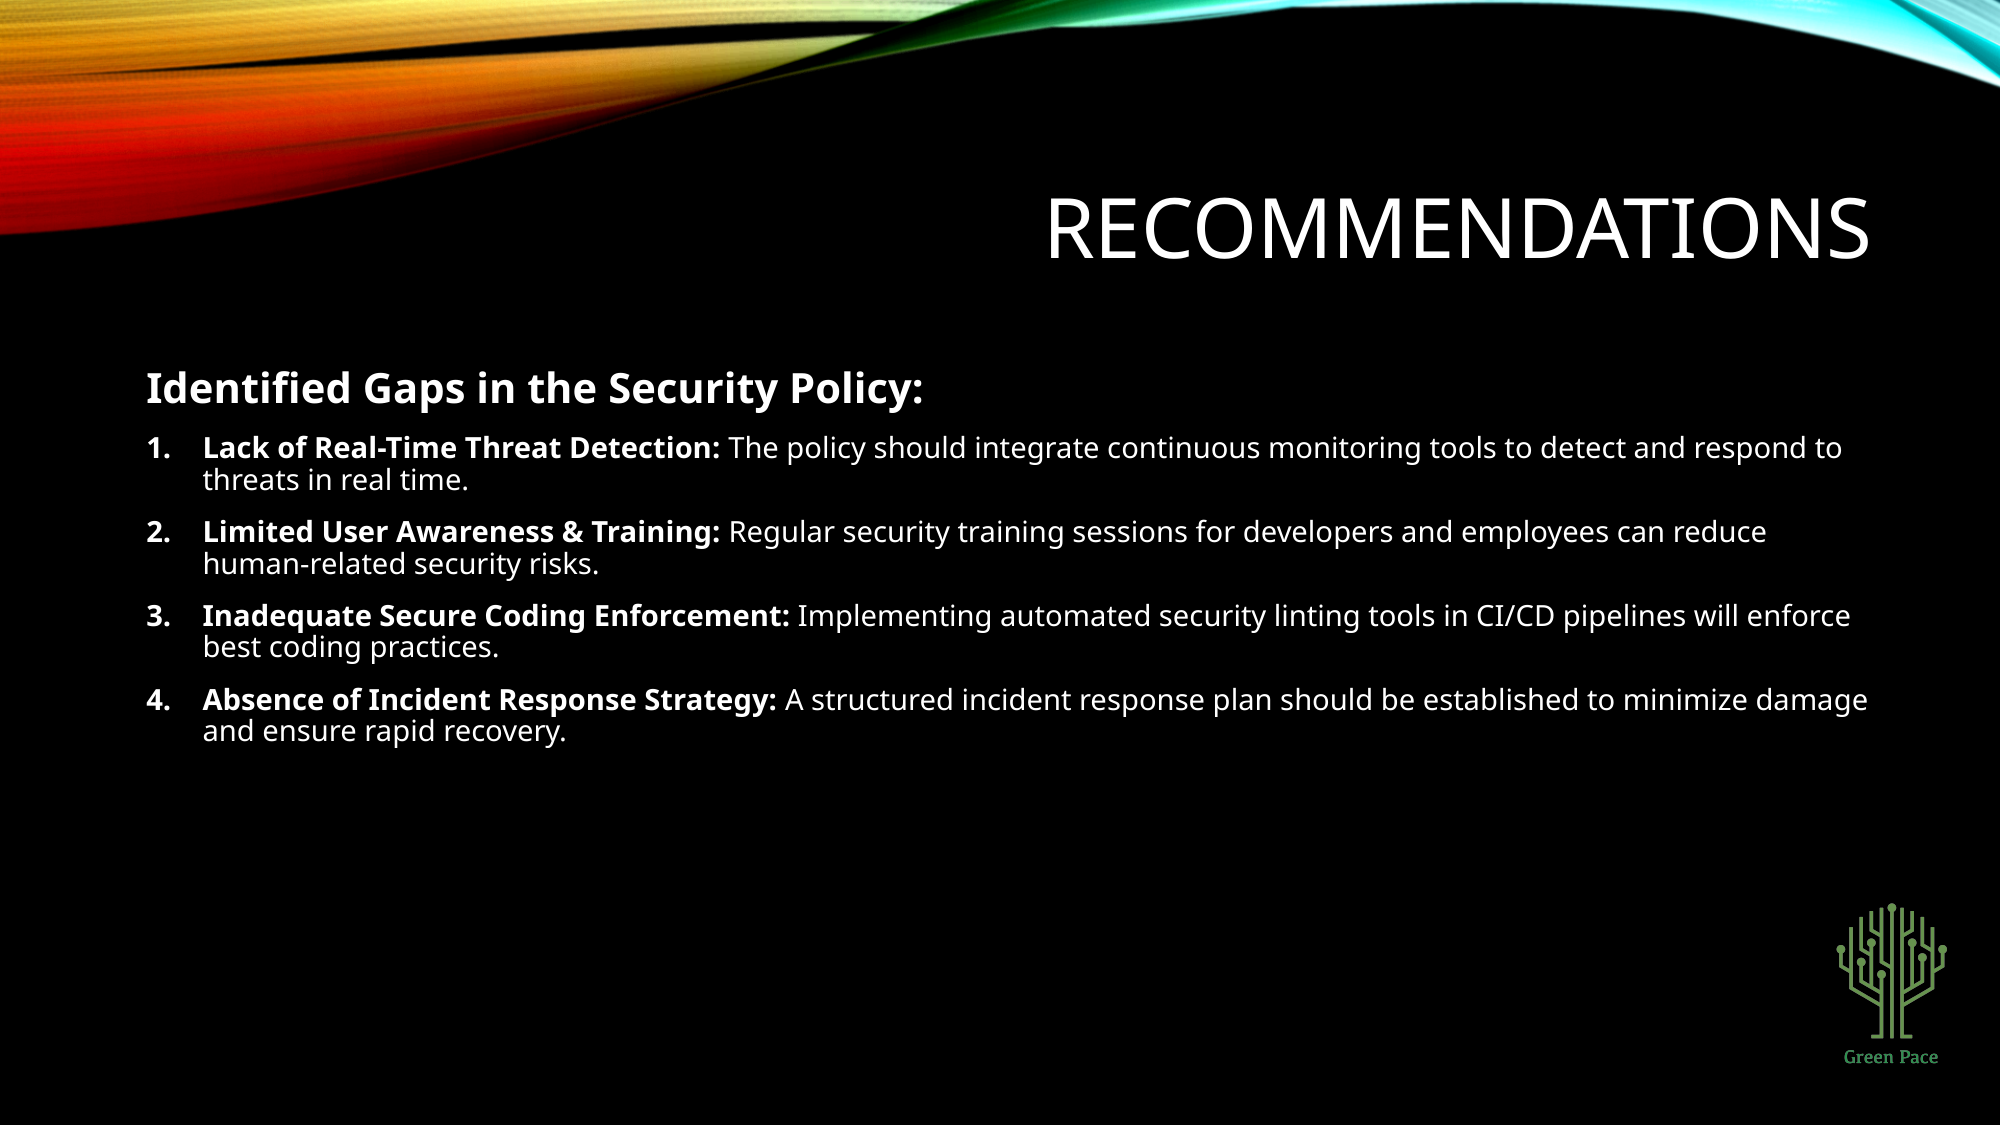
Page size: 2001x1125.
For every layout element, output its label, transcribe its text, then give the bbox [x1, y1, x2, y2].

picture [0, 0, 2000, 237]
list Identified Gaps in the Security Policy: Lack of Real-Time Threat Detection: The policy should integrate continuous monitoring tools to detect and respond to threats in real time. Limited User Awareness & Training: Regular security training sessions for developers and employees can reduce human-related security risks. Inadequate Secure Coding Enforcement: Implementing automated security linting tools in CI/CD pipelines will enforce best coding practices. Absence of Incident Response Strategy: A structured incident response plan should be established to minimize damage and ensure rapid recovery. [112, 360, 1888, 1021]
title RECOMMENDATIONS [474, 125, 1888, 338]
picture [1817, 892, 1964, 1082]
